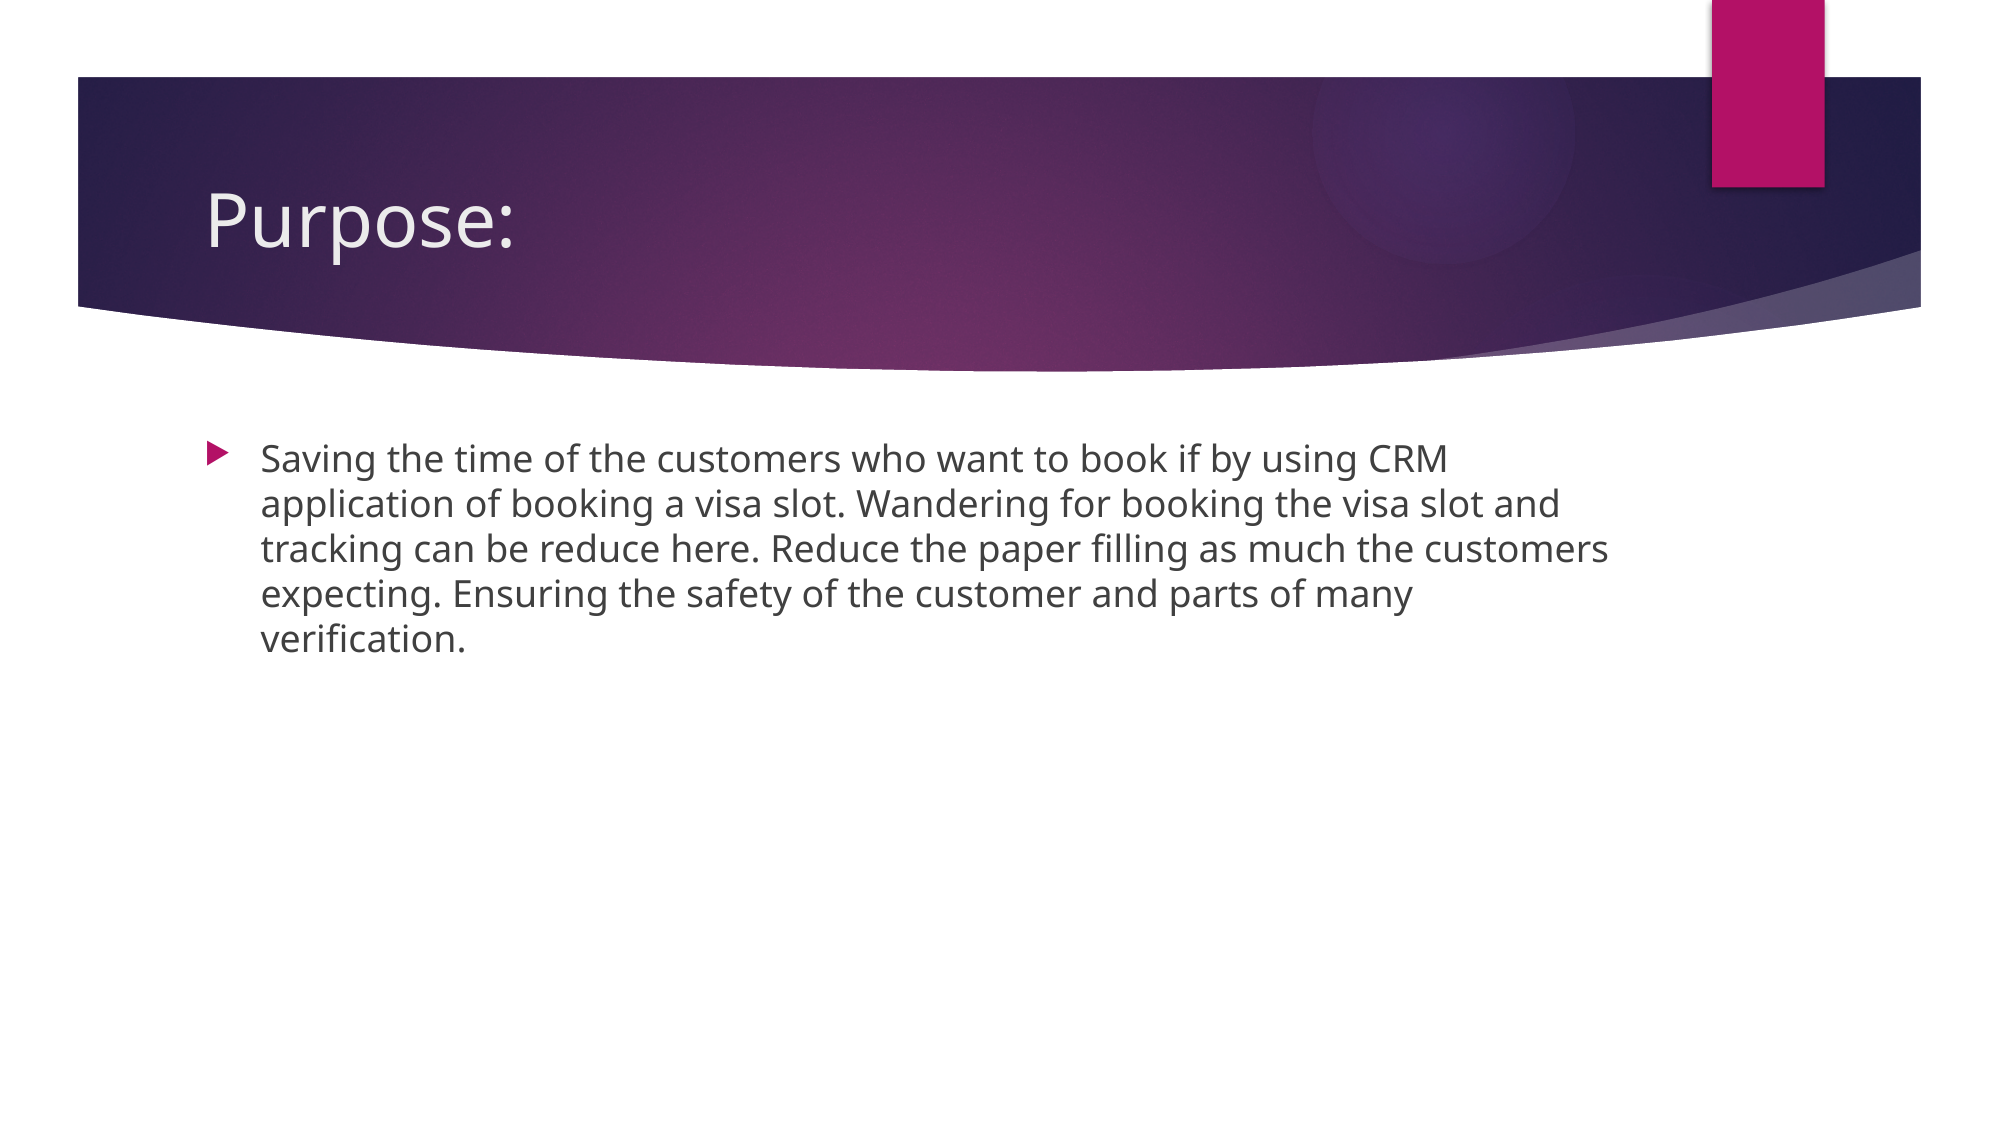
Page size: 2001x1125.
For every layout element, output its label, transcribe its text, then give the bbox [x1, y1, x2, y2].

title Purpose: [189, 159, 1627, 276]
list Saving the time of the customers who want to book if by using CRM application of booking a visa slot. Wandering for booking the visa slot and tracking can be reduce here. Reduce the paper filling as much the customers expecting. Ensuring the safety of the customer and parts of many verification. [189, 427, 1638, 988]
